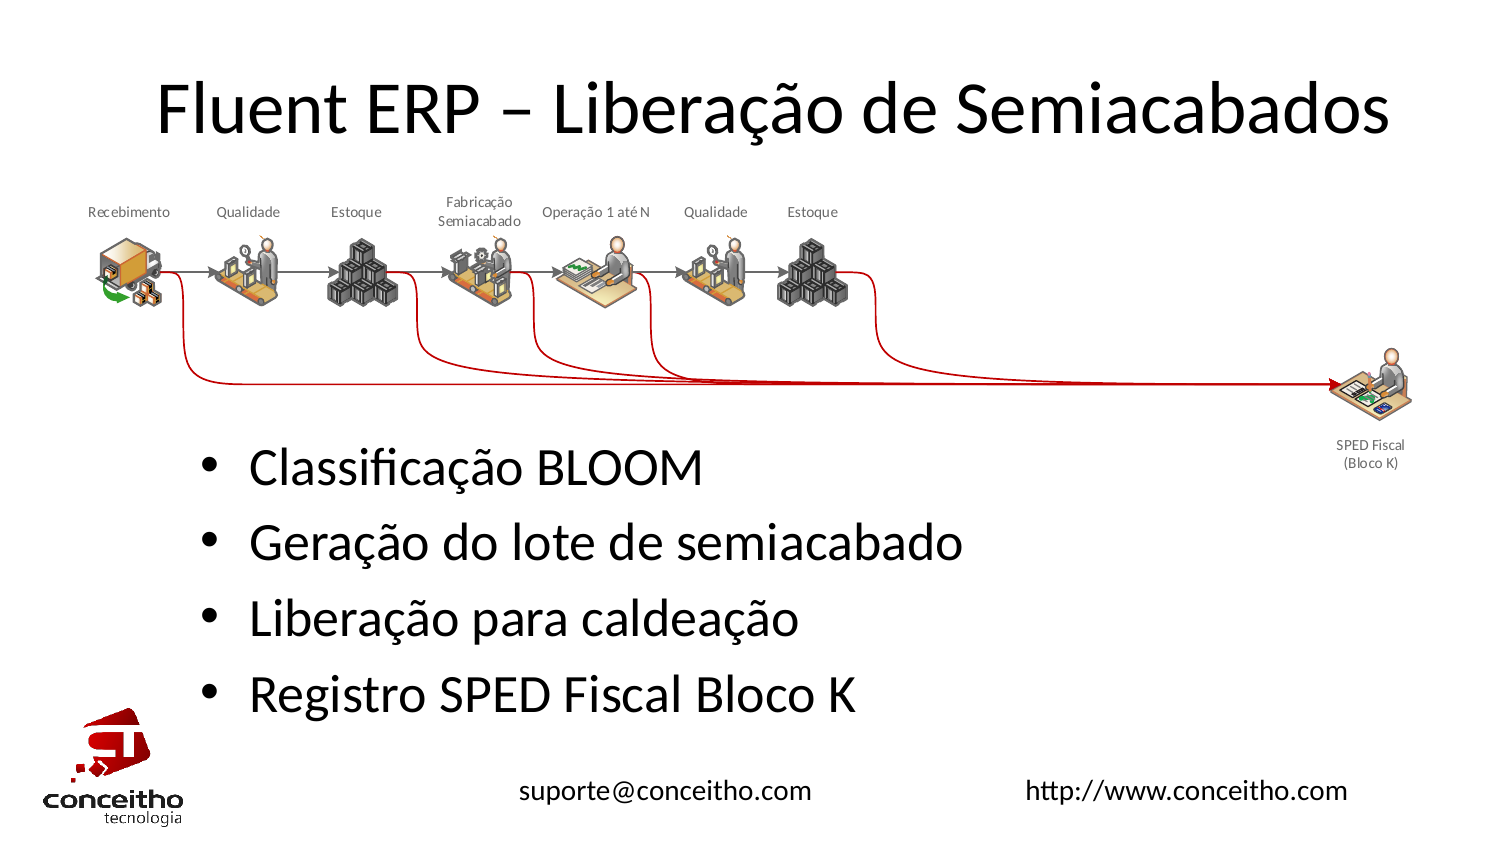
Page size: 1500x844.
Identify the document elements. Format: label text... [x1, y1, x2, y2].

picture [43, 708, 183, 827]
picture [78, 187, 1418, 482]
title Fluent ERP – Liberação de Semiacabados [123, 33, 1425, 175]
list Classificação BLOOM Geração do lote de semiacabado Liberação para caldeação Registro SPED Fiscal Bloco K [185, 489, 1190, 731]
